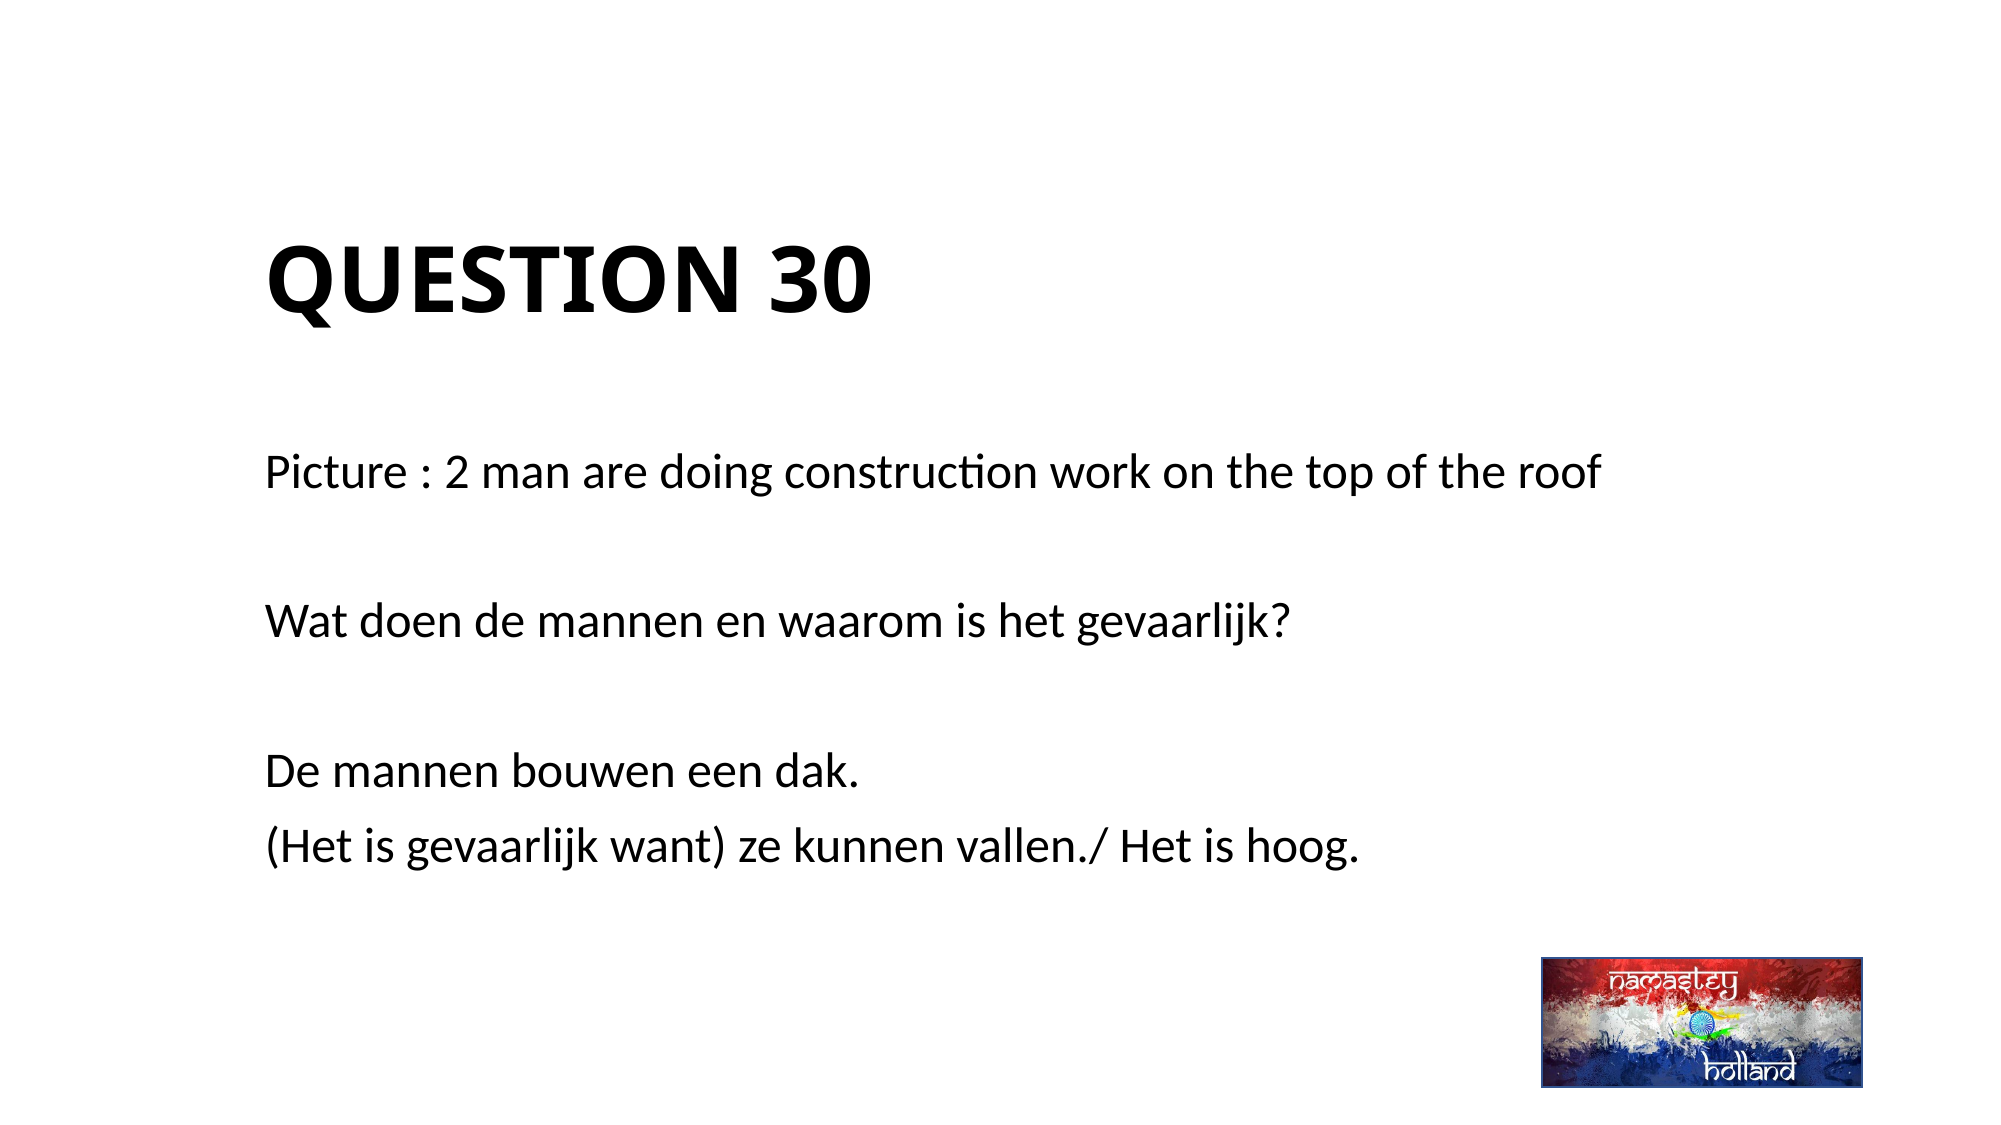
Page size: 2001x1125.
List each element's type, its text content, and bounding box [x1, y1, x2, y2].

title QUESTION 30 [249, 184, 1750, 341]
picture [1543, 1063, 1861, 1086]
subtitle Picture : 2 man are doing construction work on the top of the roof Wat doen de mannen en waarom is het gevaarlijk? De mannen bouwen een dak. (Het is gevaarlijk want) ze kunnen vallen./ Het is hoog. [249, 383, 1926, 1063]
